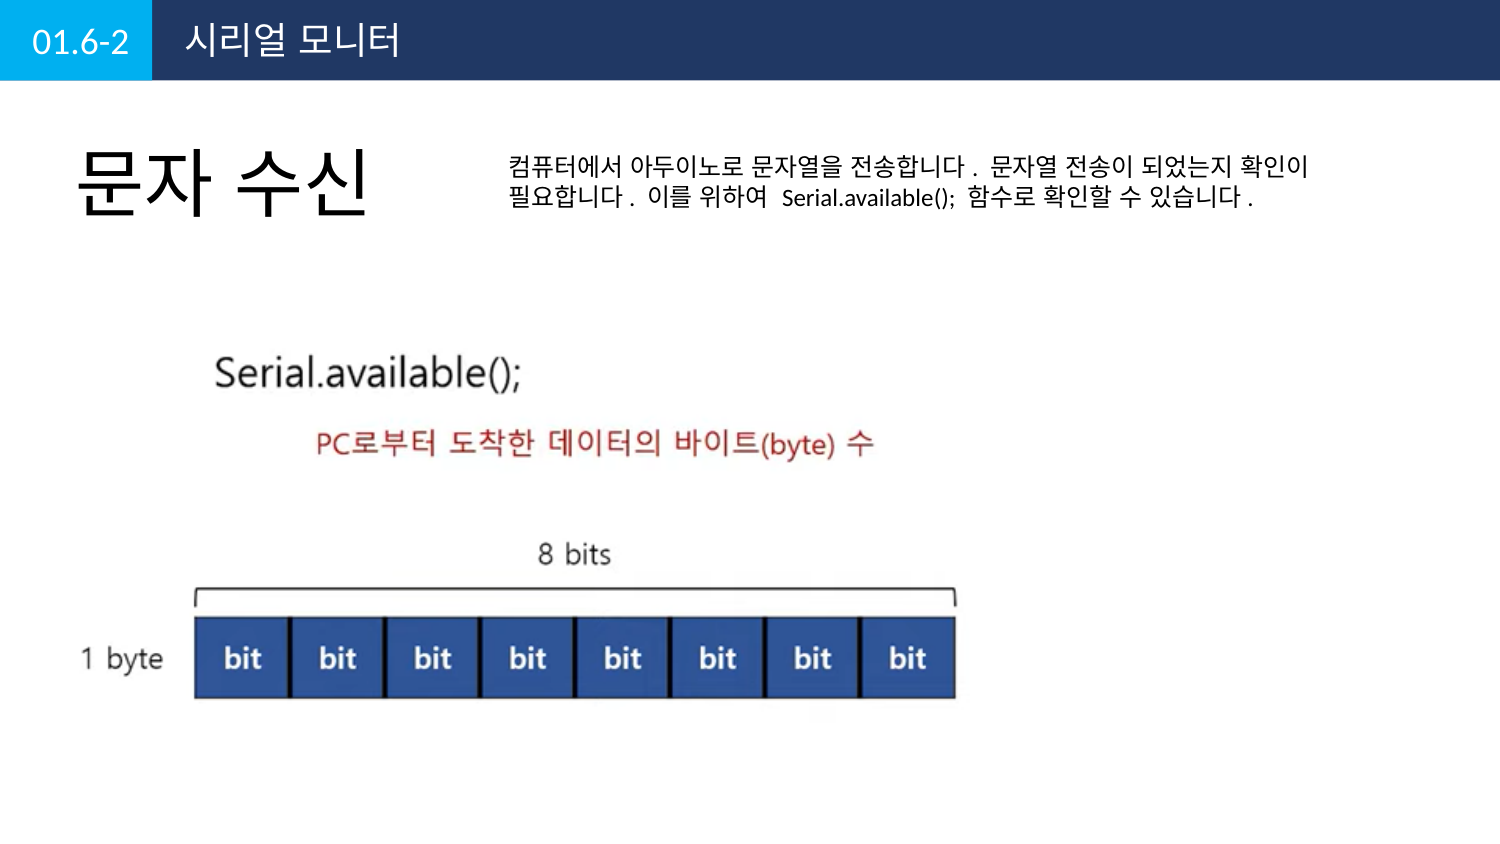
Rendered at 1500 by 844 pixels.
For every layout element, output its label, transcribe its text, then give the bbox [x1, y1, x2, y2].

picture [49, 310, 1009, 735]
text_box 01.6-2 [17, 9, 153, 70]
text_box 컴퓨터에서 아두이노로 문자열을 전송합니다. 문자열 전송이 되었는지 확인이 필요합니다. 이를 위하여 Serial.available(); 함수로 확인할 수 있습니다. [493, 144, 1416, 219]
text_box [153, 0, 1500, 81]
text_box 시리얼 모니터 [169, 9, 945, 70]
text_box [0, 0, 153, 81]
text_box 문자 수신 [60, 128, 456, 234]
